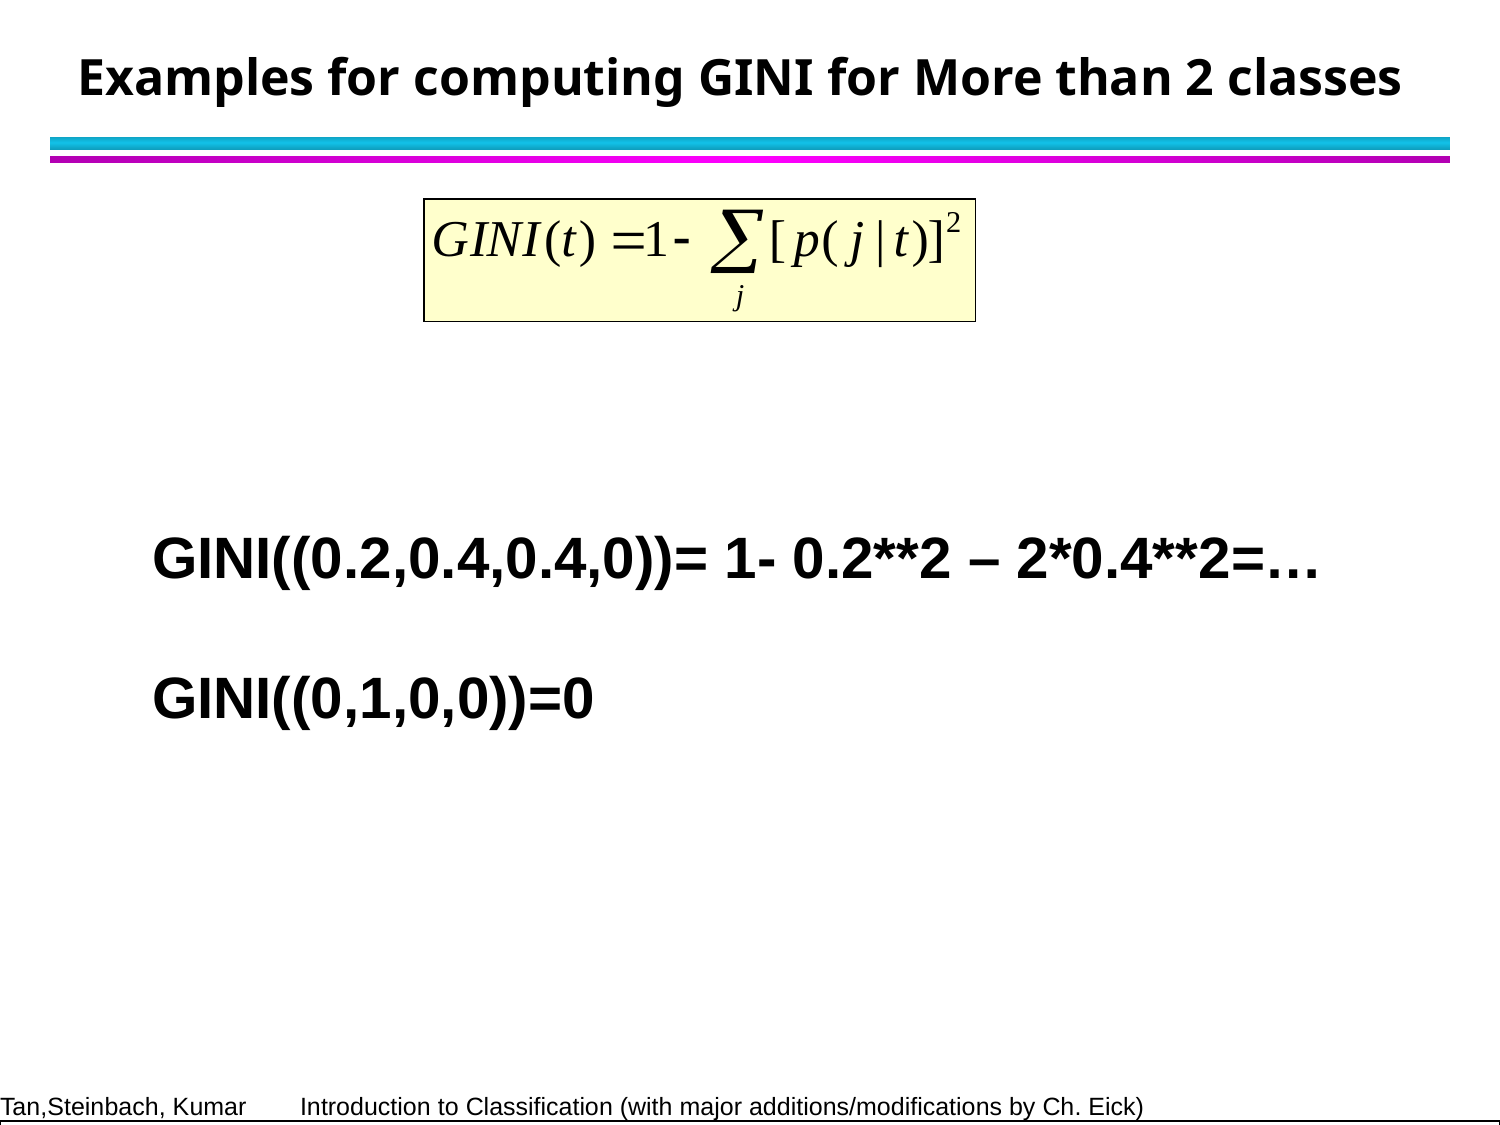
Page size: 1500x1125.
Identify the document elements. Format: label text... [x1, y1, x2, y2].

text_box GINI((0.2,0.4,0.4,0))= 1- 0.2**2 – 2*0.4**2=… GINI((0,1,0,0))=0 [137, 512, 1438, 738]
title Examples for computing GINI for More than 2 classes [62, 24, 1488, 113]
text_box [424, 199, 976, 321]
